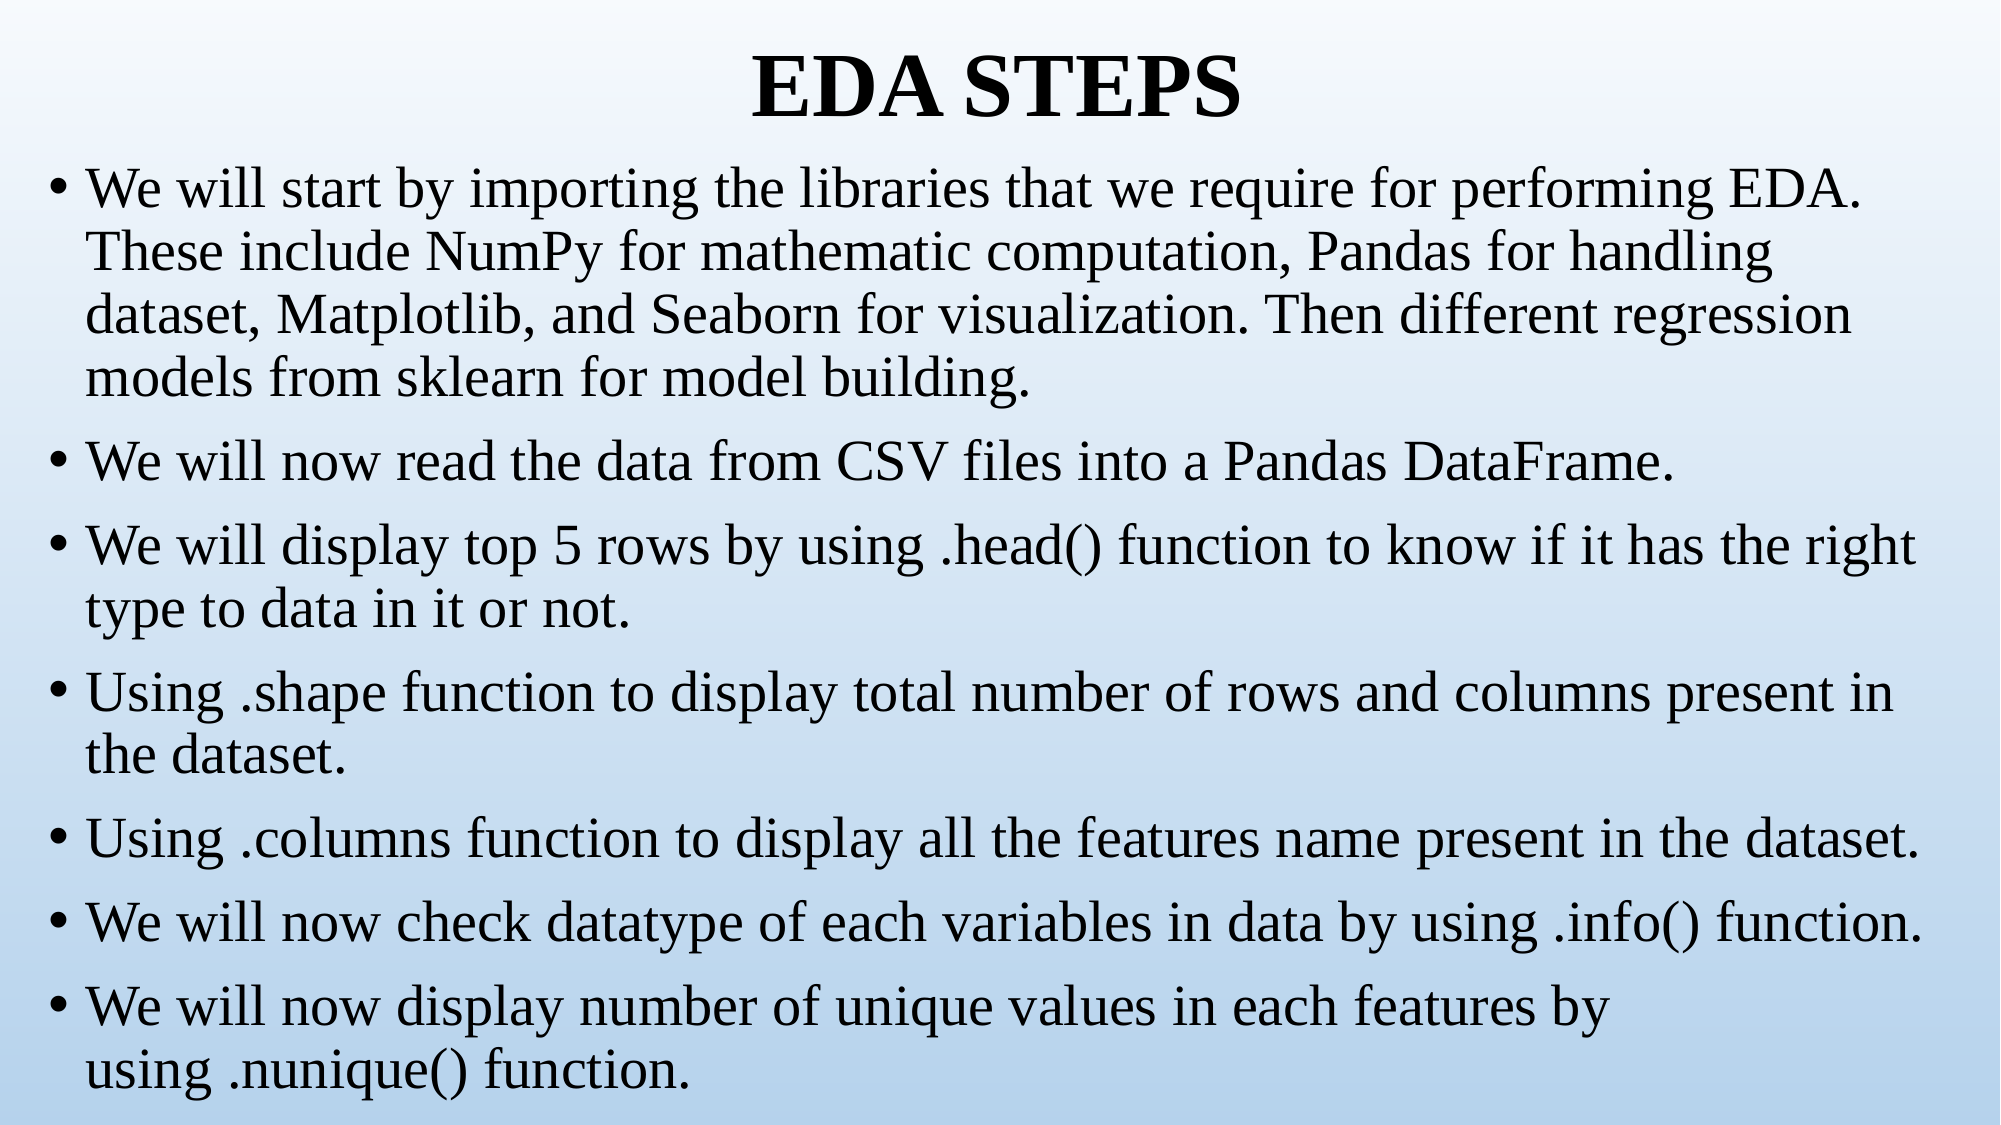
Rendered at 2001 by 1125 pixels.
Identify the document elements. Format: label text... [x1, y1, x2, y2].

title EDA STEPS [135, 24, 1861, 149]
list We will start by importing the libraries that we require for performing EDA. These include NumPy for mathematic computation, Pandas for handling dataset, Matplotlib, and Seaborn for visualization. Then different regression models from sklearn for model building. We will now read the data from CSV files into a Pandas DataFrame. We will display top 5 rows by using .head() function to know if it has the right type to data in it or not. Using .shape function to display total number of rows and columns present in the dataset. Using .columns function to display all the features name present in the dataset. We will now check datatype of each variables in data by using .info() function. We will now display number of unique values in each features by using .nunique() function. [33, 149, 1971, 1089]
